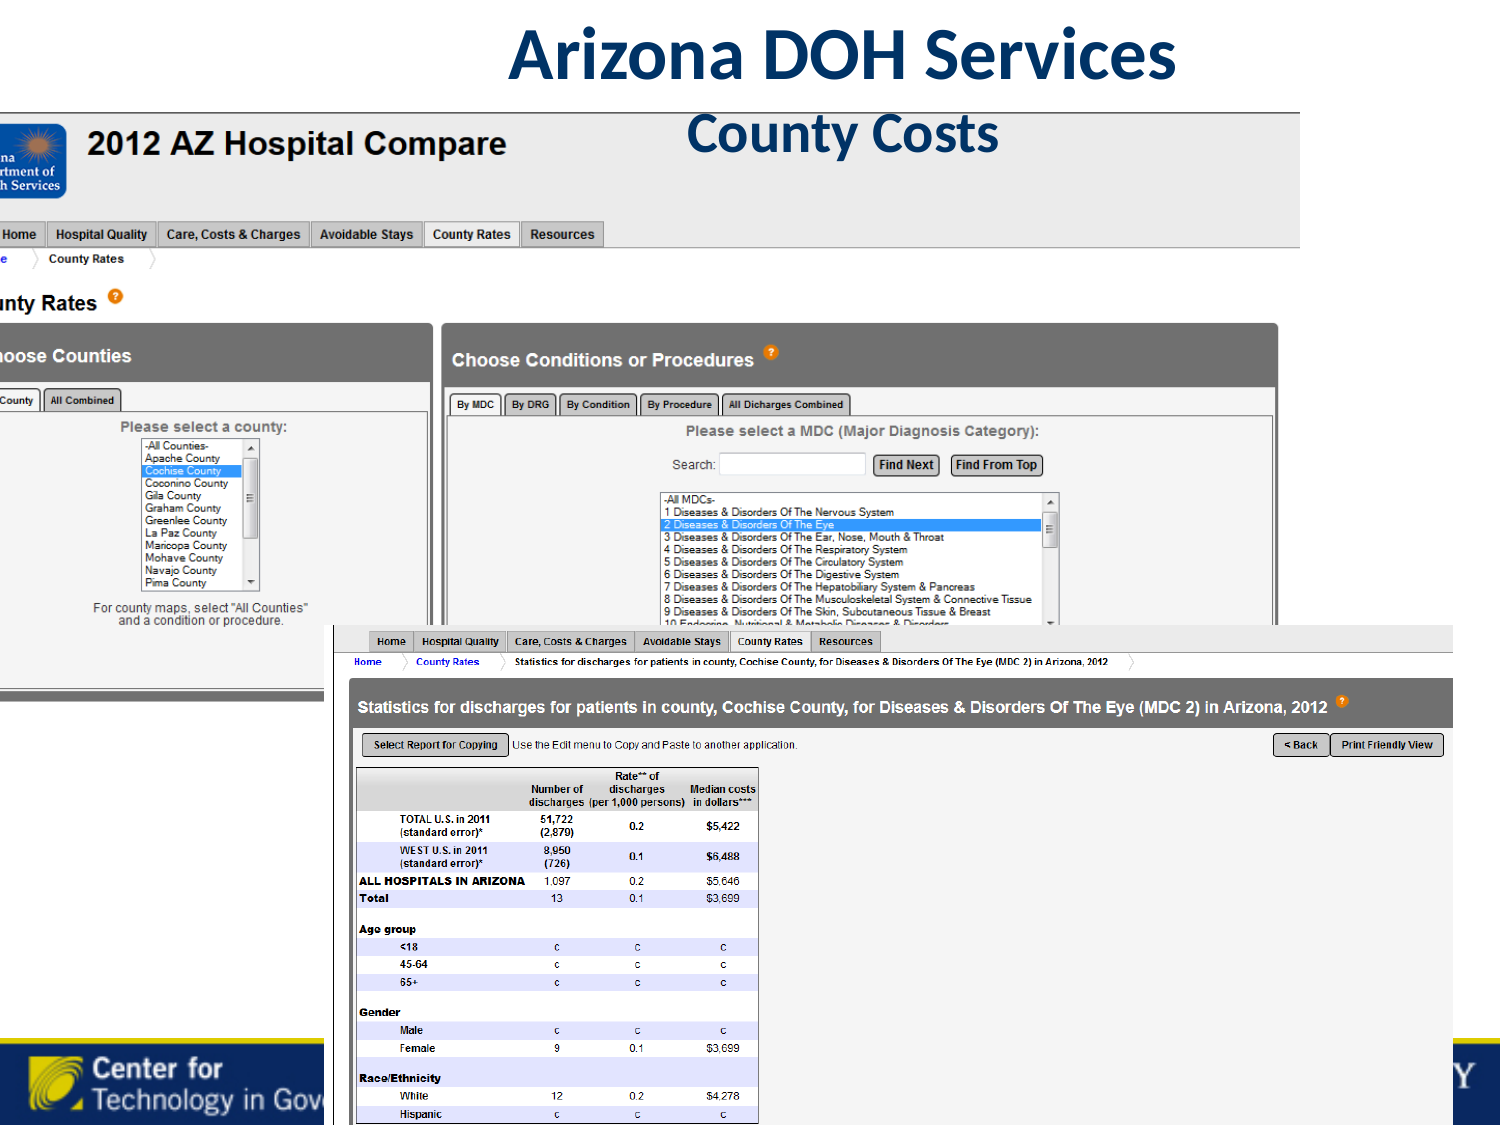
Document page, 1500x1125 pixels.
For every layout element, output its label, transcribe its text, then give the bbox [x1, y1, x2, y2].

picture [0, 102, 1500, 1125]
text_box Arizona DOH Services County Costs [324, 0, 1363, 172]
